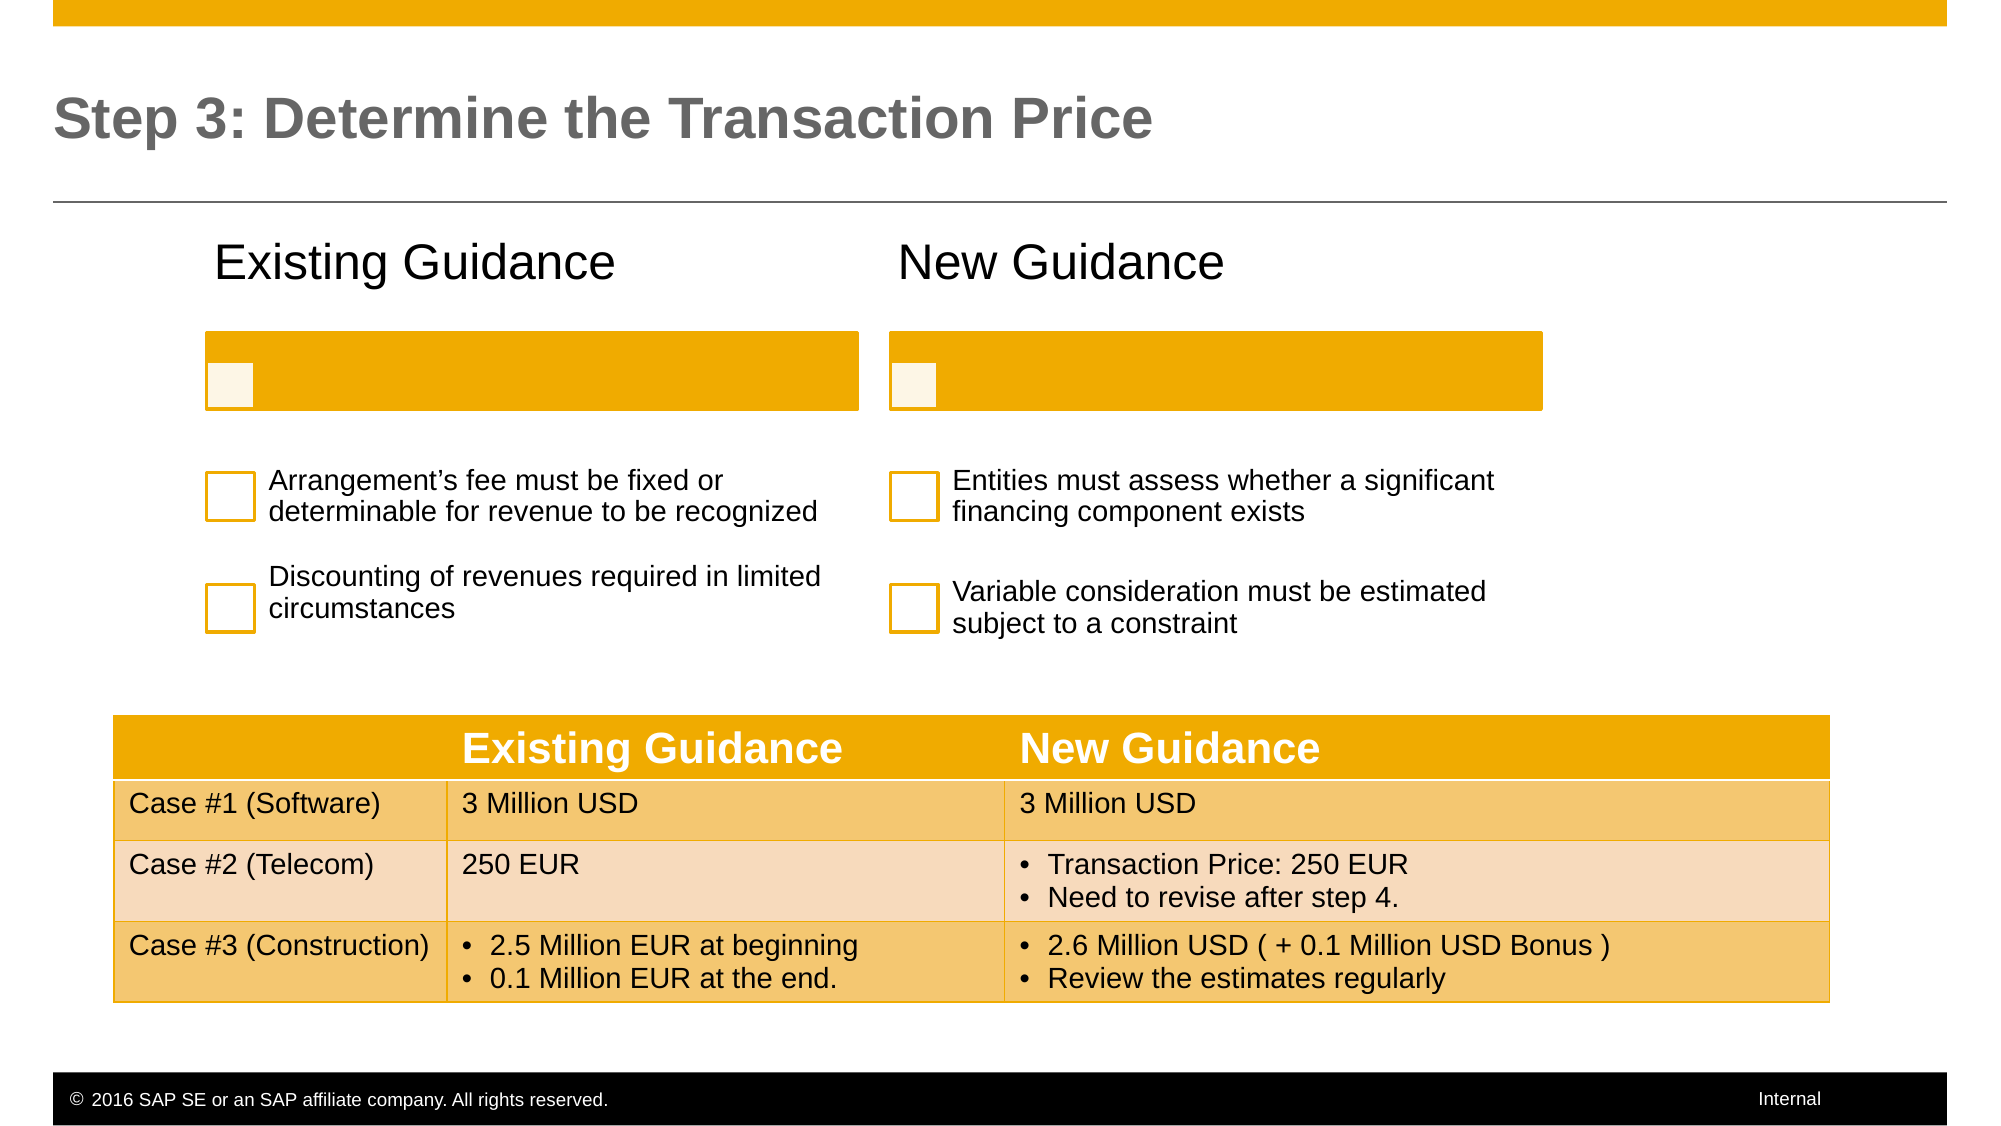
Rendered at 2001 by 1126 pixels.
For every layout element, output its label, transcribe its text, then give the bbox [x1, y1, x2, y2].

table_cell 3 Million USD [1005, 781, 1829, 840]
table_cell Case #1 (Software) [115, 781, 446, 840]
table_cell 250 EUR [448, 841, 1004, 921]
table_header [115, 717, 446, 779]
table_cell Case #2 (Telecom) [115, 841, 446, 921]
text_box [0, 194, 1780, 665]
table_cell Case #3 (Construction) [115, 922, 446, 1001]
table_cell 2.5 Million EUR at beginning 0.1 Million EUR at the end. [448, 922, 1004, 1001]
table_header Existing Guidance [448, 717, 1004, 779]
title Step 3: Determine the Transaction Price [53, 53, 1947, 178]
table_cell 2.6 Million USD ( + 0.1 Million USD Bonus ) Review the estimates regularly [1005, 922, 1829, 1001]
table_cell 3 Million USD [448, 781, 1004, 840]
table_header New Guidance [1005, 717, 1829, 779]
table_cell Transaction Price: 250 EUR Need to revise after step 4. [1005, 841, 1829, 921]
